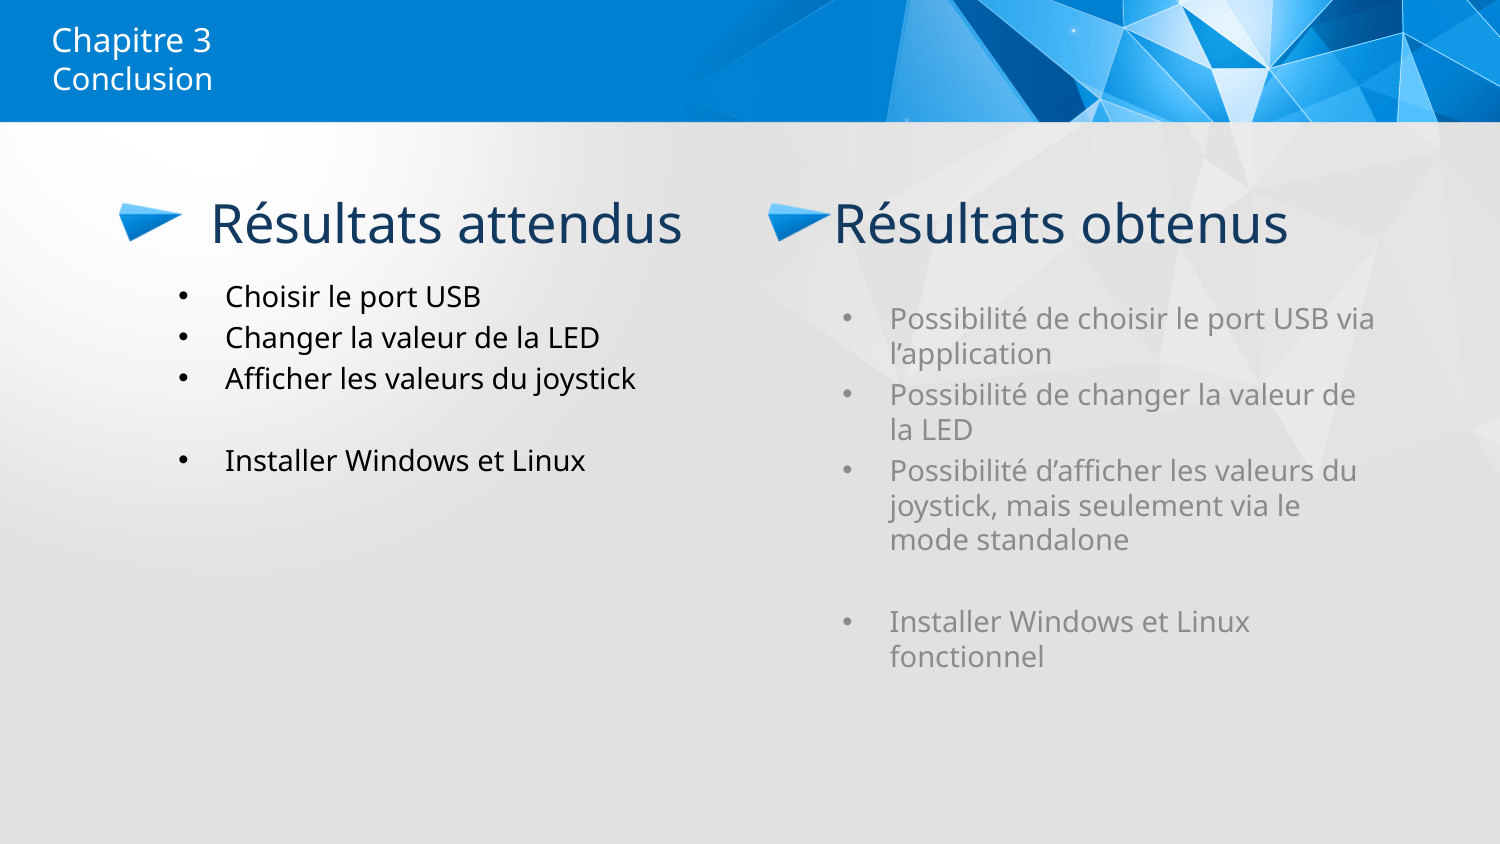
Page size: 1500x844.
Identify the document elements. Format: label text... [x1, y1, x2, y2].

title Chapitre 3 [51, 19, 461, 57]
picture [0, 0, 1500, 844]
list Conclusion [52, 58, 636, 104]
list Résultats obtenus [749, 181, 1448, 278]
list Résultats attendus [100, 181, 712, 278]
list Choisir le port USB Changer la valeur de la LED Afficher les valeurs du joystick Installer Windows et Linux [178, 278, 779, 696]
list Possibilité de choisir le port USB via l’application Possibilité de changer la valeur de la LED Possibilité d’afficher les valeurs du joystick, mais seulement via le mode standalone Installer Windows et Linux fonctionnel [842, 278, 1384, 696]
